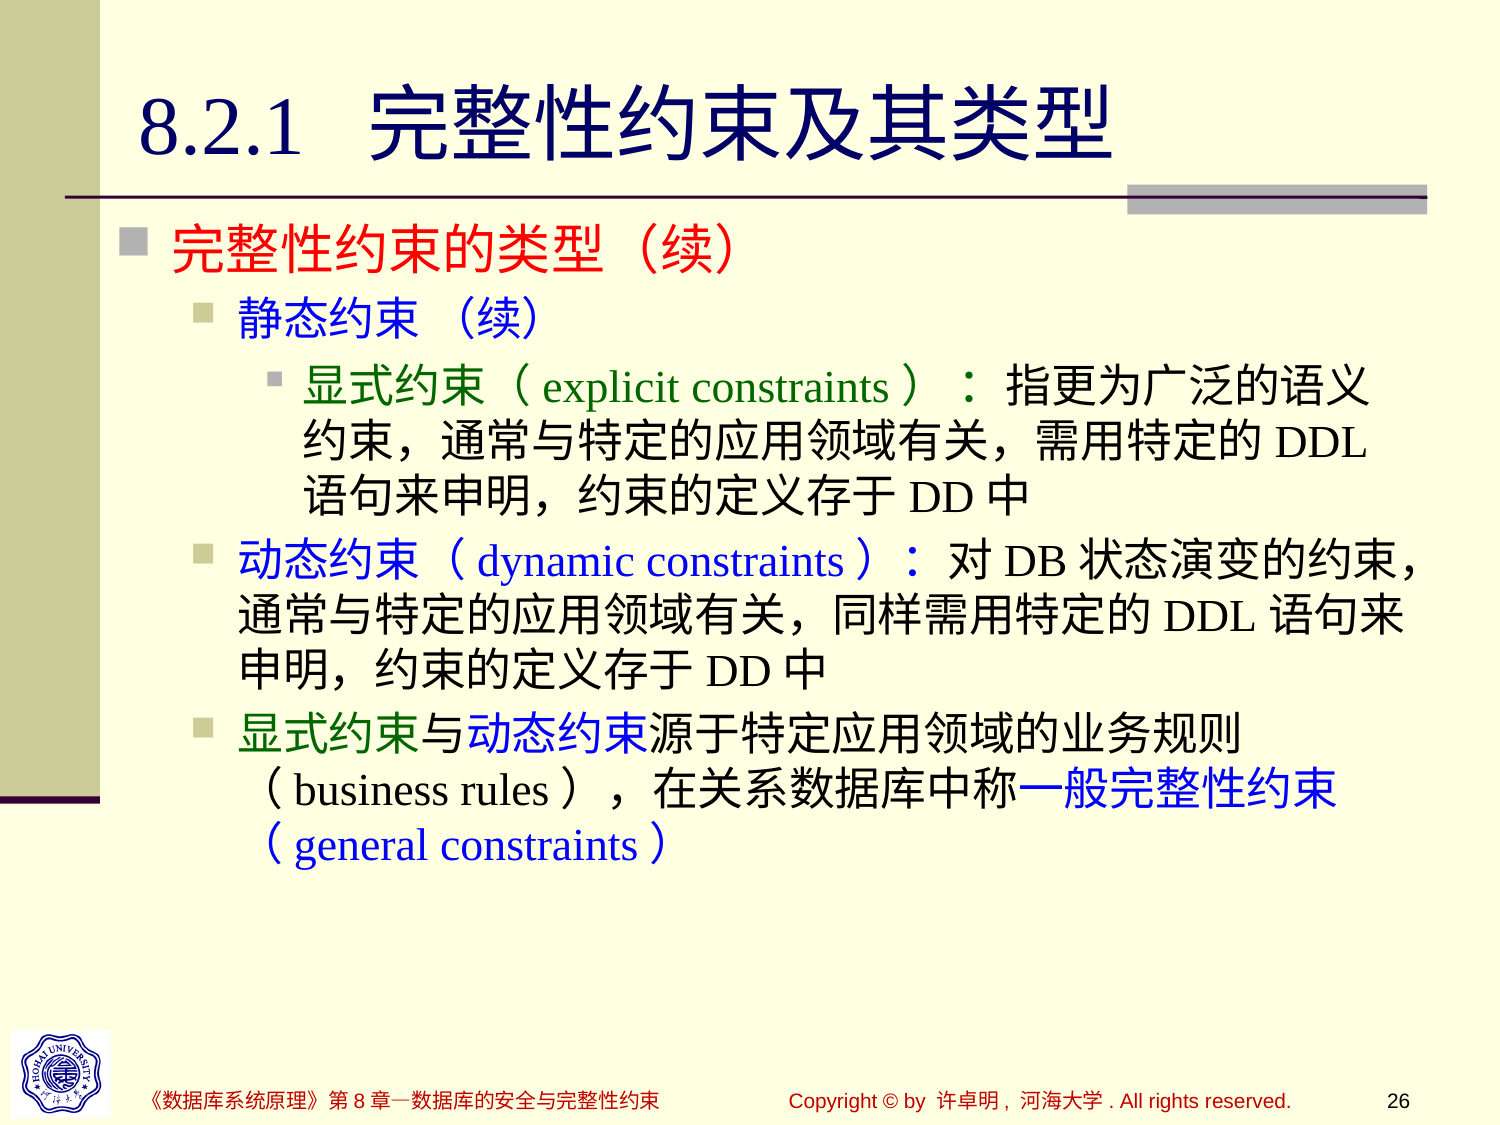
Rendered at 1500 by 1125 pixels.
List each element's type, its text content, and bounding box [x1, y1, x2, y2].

title 8.2.1 完整性约束及其类型 [123, 45, 1426, 197]
list 完整性约束的类型（续） 静态约束 （续） 显式约束（explicit constraints） ：指更为广泛的语义约束，通常与特定的应用领域有关，需用特定的DDL语句来申明，约束的定义存于DD中 动态约束（dynamic constraints）：对DB状态演变的约束，通常与特定的应用领域有关，同样需用特定的DDL语句来申明，约束的定义存于DD中 显式约束与动态约束源于特定应用领域的业务规则（business rules），在关系数据库中称一般完整性约束（general constraints） [100, 207, 1426, 1036]
slide_number 26 [1328, 1080, 1426, 1123]
slide_number Copyright © by 许卓明, 河海大学. All rights reserved. [773, 1080, 1318, 1123]
footer 《数据库系统原理》第8章—数据库的安全与完整性约束 [126, 1080, 739, 1123]
picture [11, 1030, 111, 1118]
